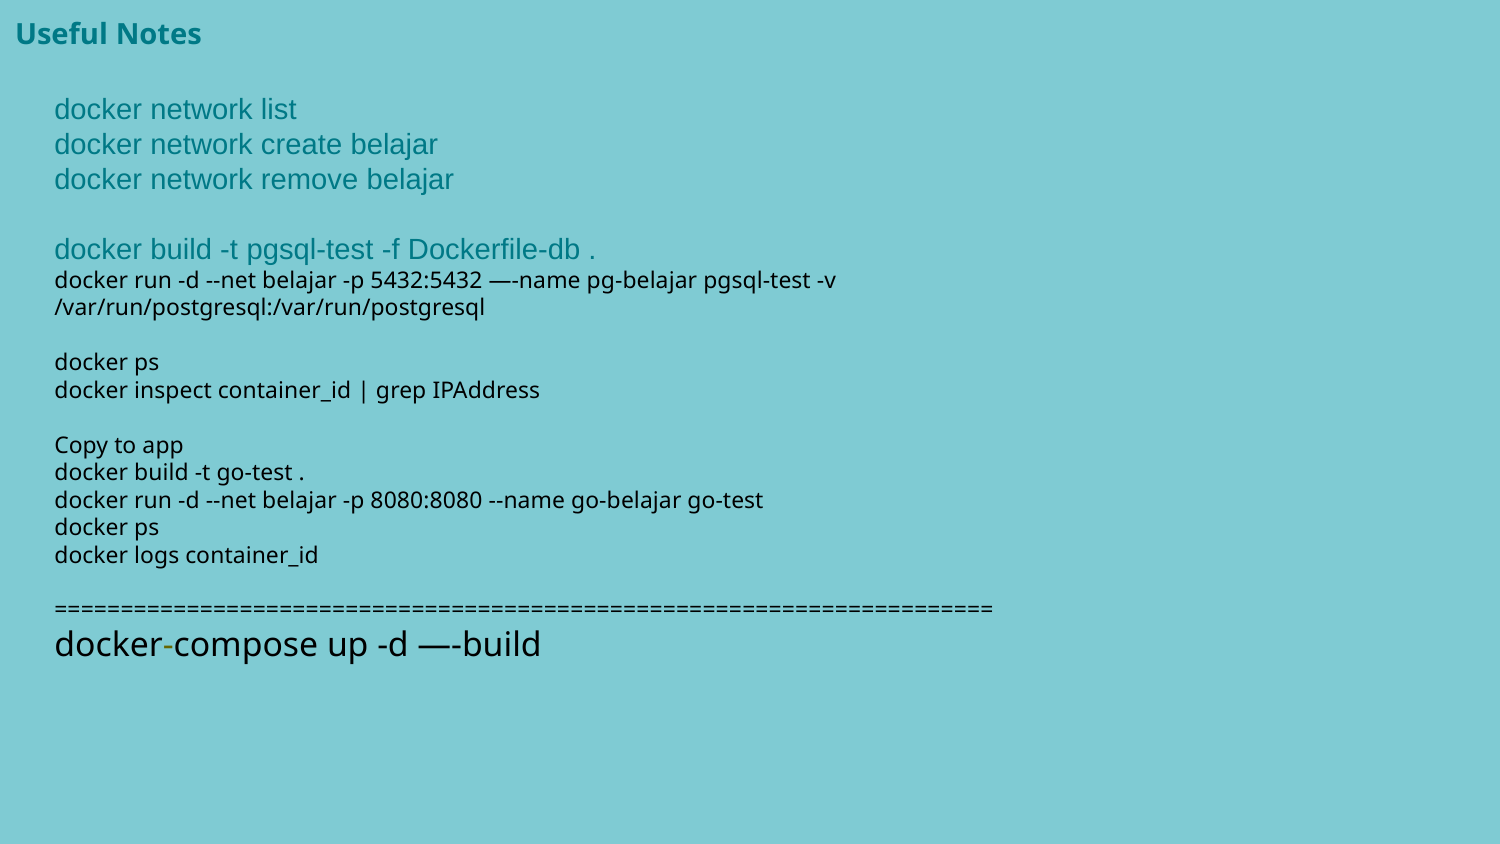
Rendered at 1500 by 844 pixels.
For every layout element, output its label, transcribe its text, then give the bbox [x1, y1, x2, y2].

text_box Useful Notes [0, 0, 806, 66]
text_box docker network list docker network create belajar docker network remove belajar docker build -t pgsql-test -f Dockerfile-db . docker run -d --net belajar -p 5432:5432 —-name pg-belajar pgsql-test -v /var/run/postgresql:/var/run/postgresql docker ps docker inspect container_id | grep IPAddress Copy to app docker build -t go-test . docker run -d --net belajar -p 8080:8080 --name go-belajar go-test docker ps docker logs container_id ======================================================================= docker-compose up -d —-build [39, 75, 1056, 678]
